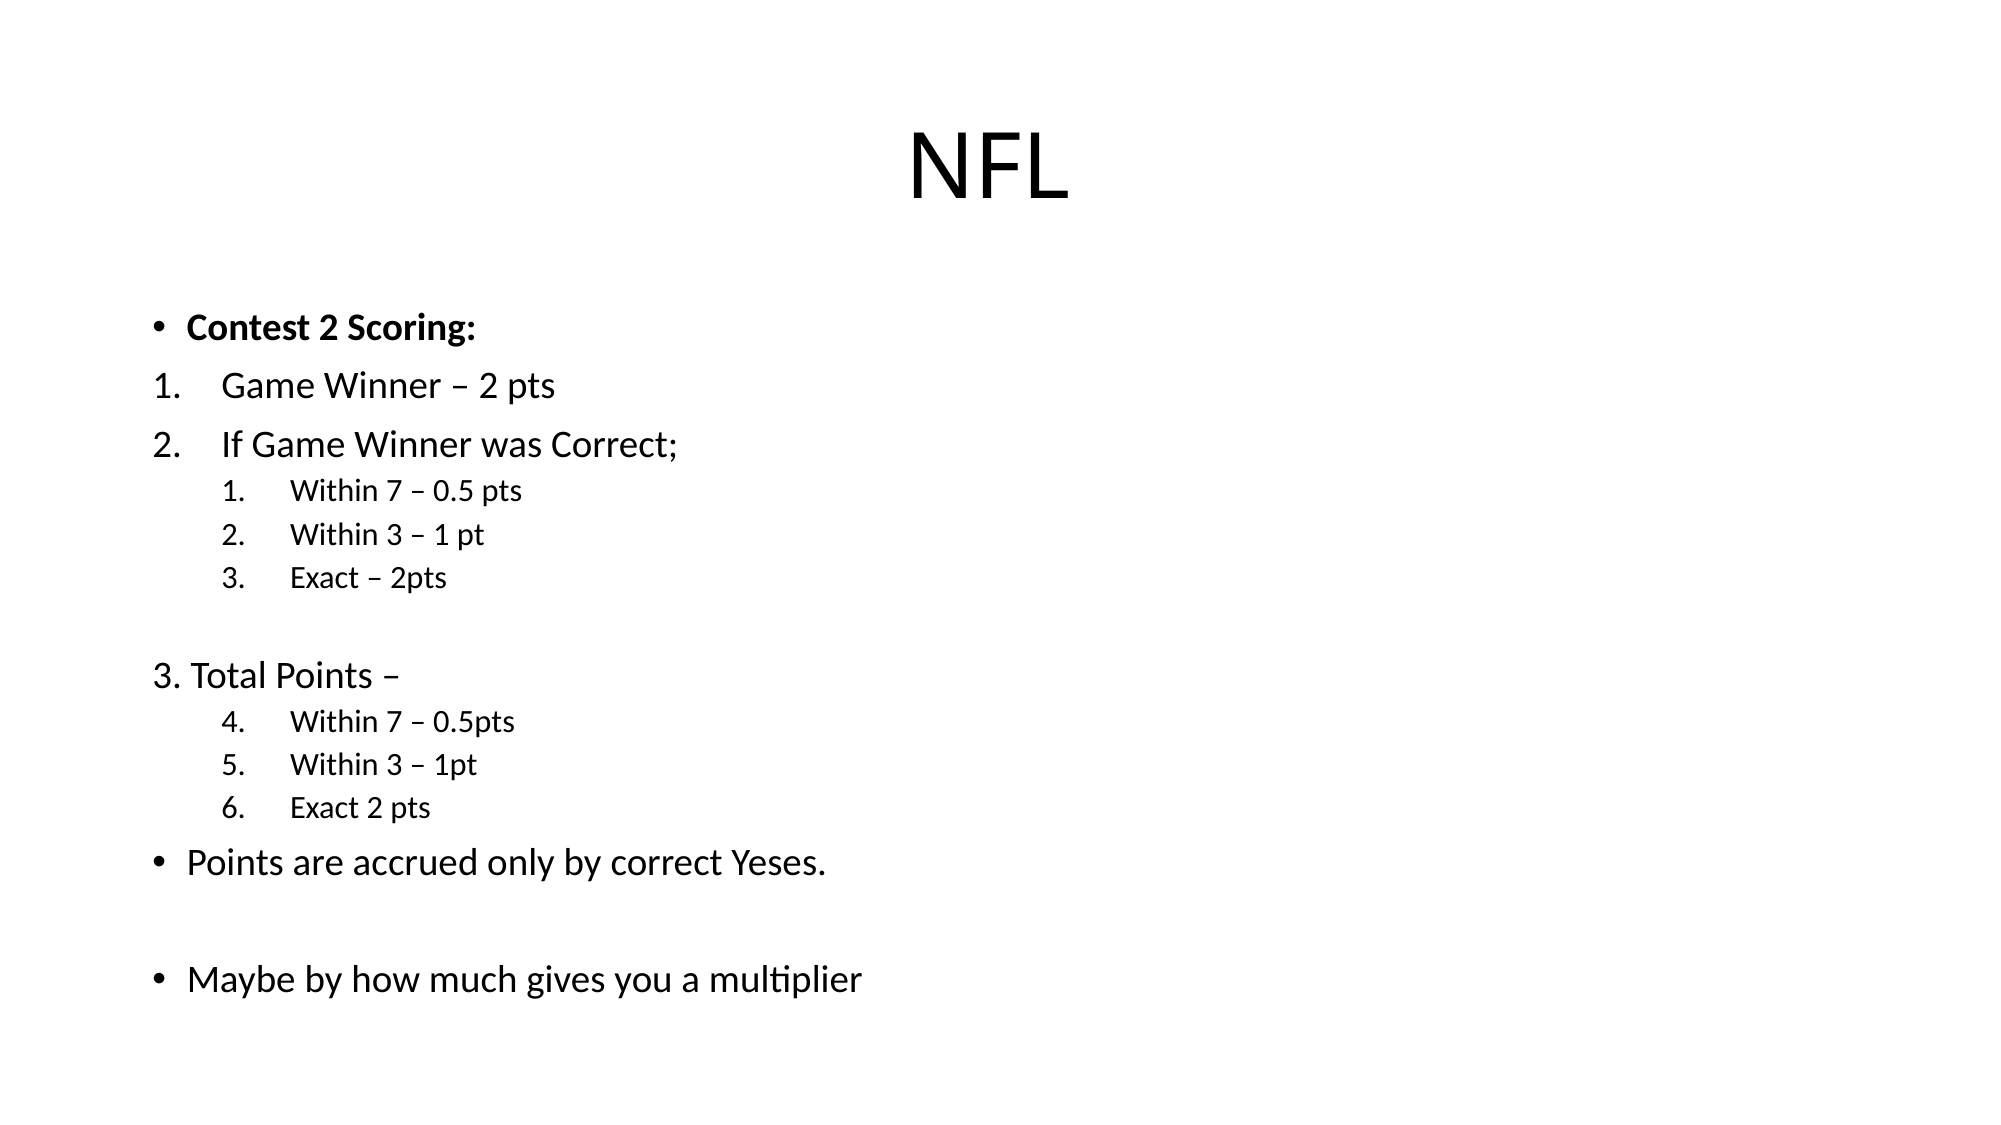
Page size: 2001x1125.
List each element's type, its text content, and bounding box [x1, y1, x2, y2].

list Contest 2 Scoring: Game Winner – 2 pts If Game Winner was Correct; Within 7 – 0.5 pts Within 3 – 1 pt Exact – 2pts 3. Total Points – Within 7 – 0.5pts Within 3 – 1pt Exact 2 pts Points are accrued only by correct Yeses. Maybe by how much gives you a multiplier [137, 299, 1863, 1014]
title NFL [137, 59, 1863, 278]
